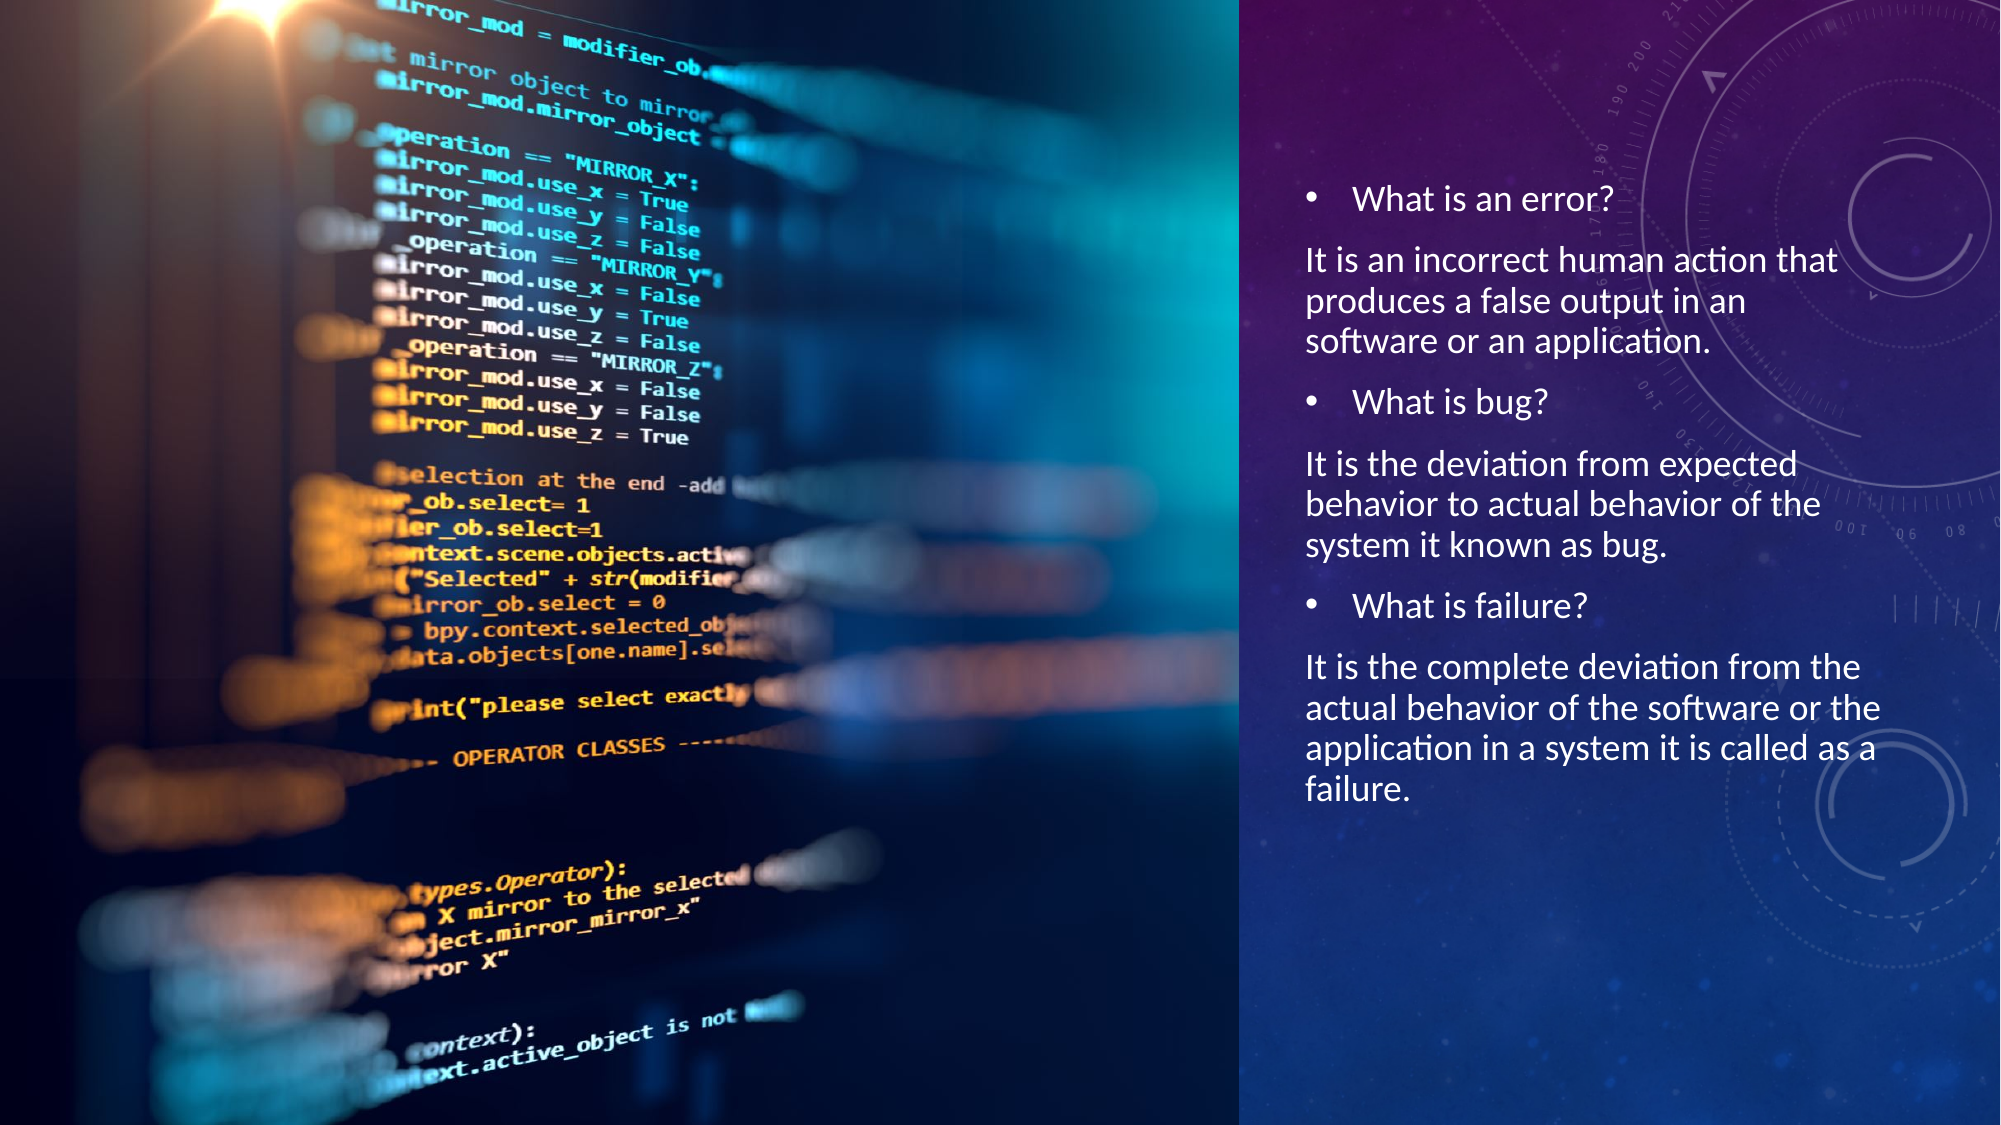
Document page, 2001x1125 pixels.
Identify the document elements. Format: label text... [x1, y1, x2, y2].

list What is an error? It is an incorrect human action that produces a false output in an software or an application. What is bug? It is the deviation from expected behavior to actual behavior of the system it known as bug. What is failure? It is the complete deviation from the actual behavior of the software or the application in a system it is called as a failure. [1290, 168, 1899, 820]
picture [713, 70, 729, 79]
picture [0, 0, 2001, 1125]
